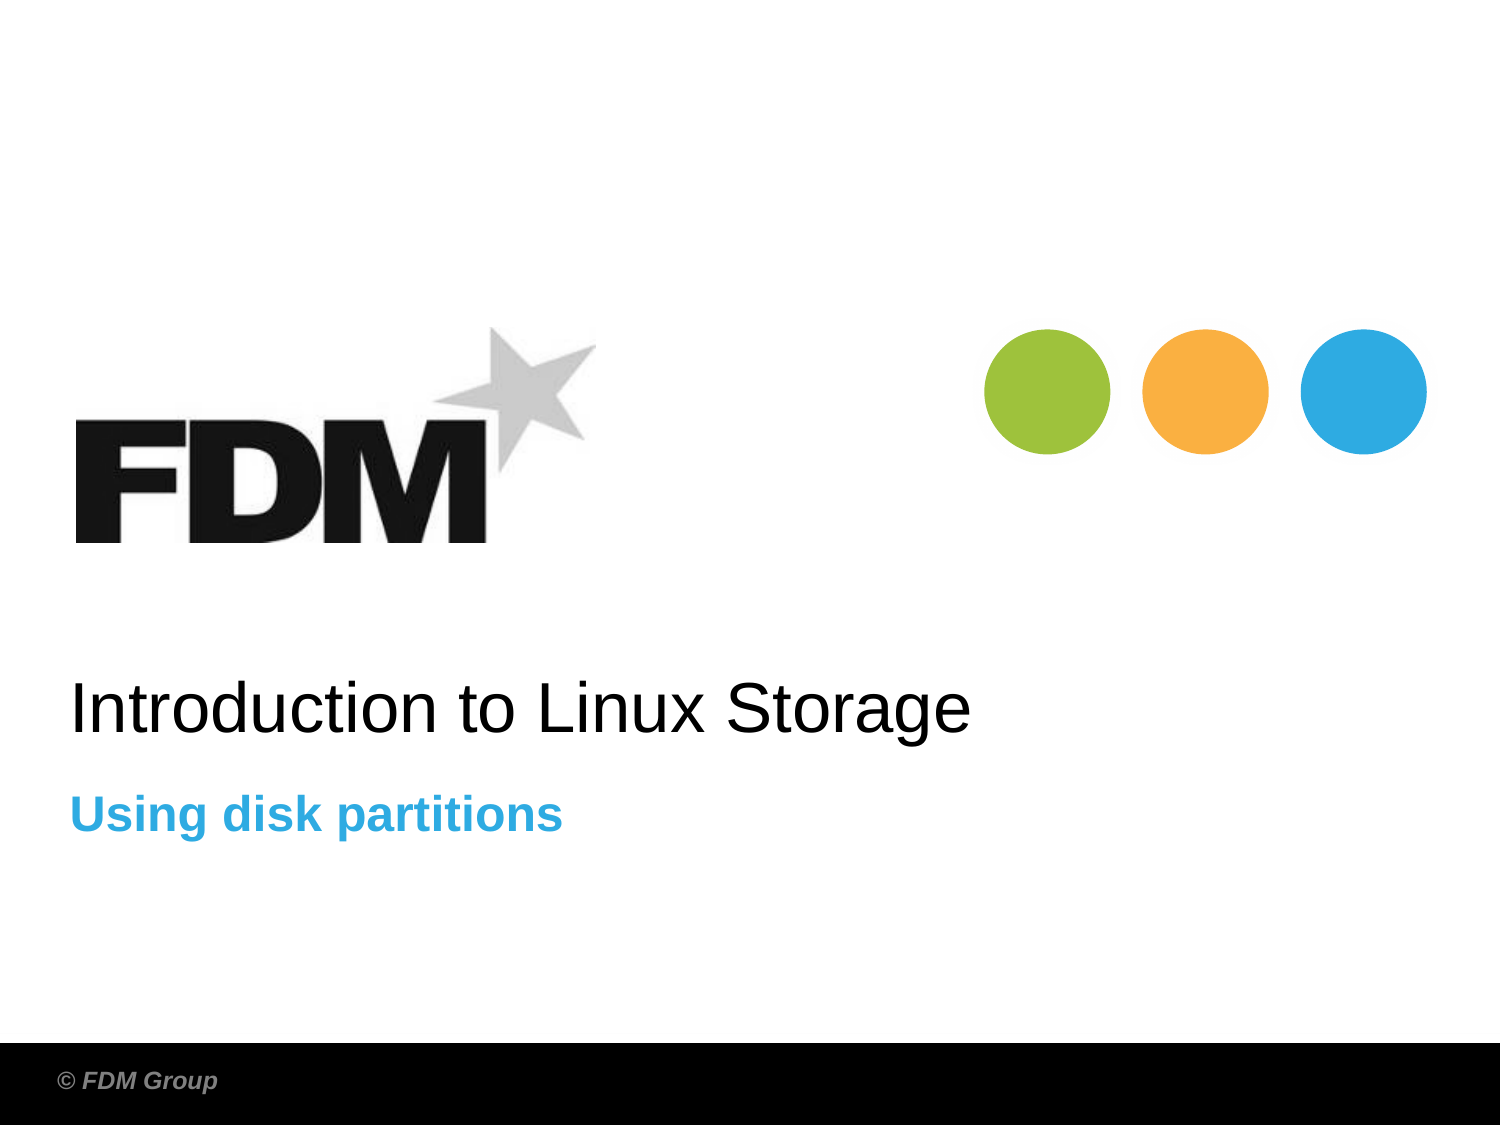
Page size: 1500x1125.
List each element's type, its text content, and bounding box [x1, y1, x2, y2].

list Using disk partitions [54, 773, 1443, 850]
list Introduction to Linux Storage [54, 850, 1443, 1125]
list Introduction to Linux Storage [54, 653, 1443, 773]
